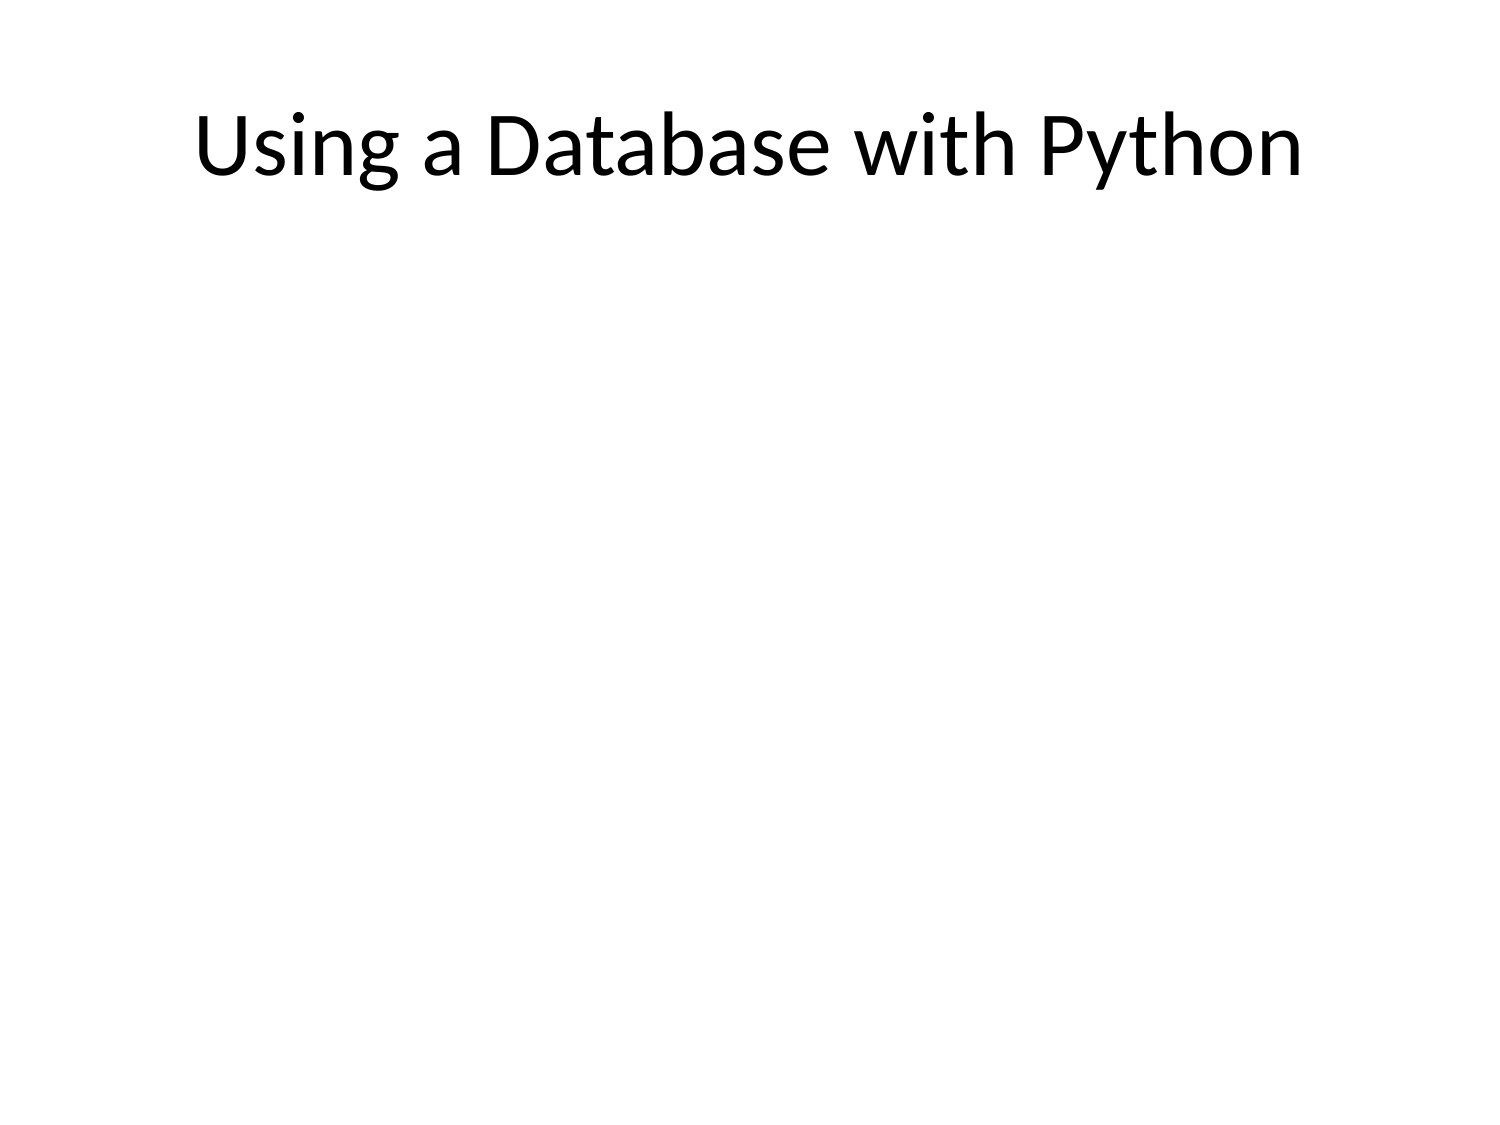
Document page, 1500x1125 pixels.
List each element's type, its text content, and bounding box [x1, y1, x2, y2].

title Using a Database with Python [75, 45, 1425, 233]
